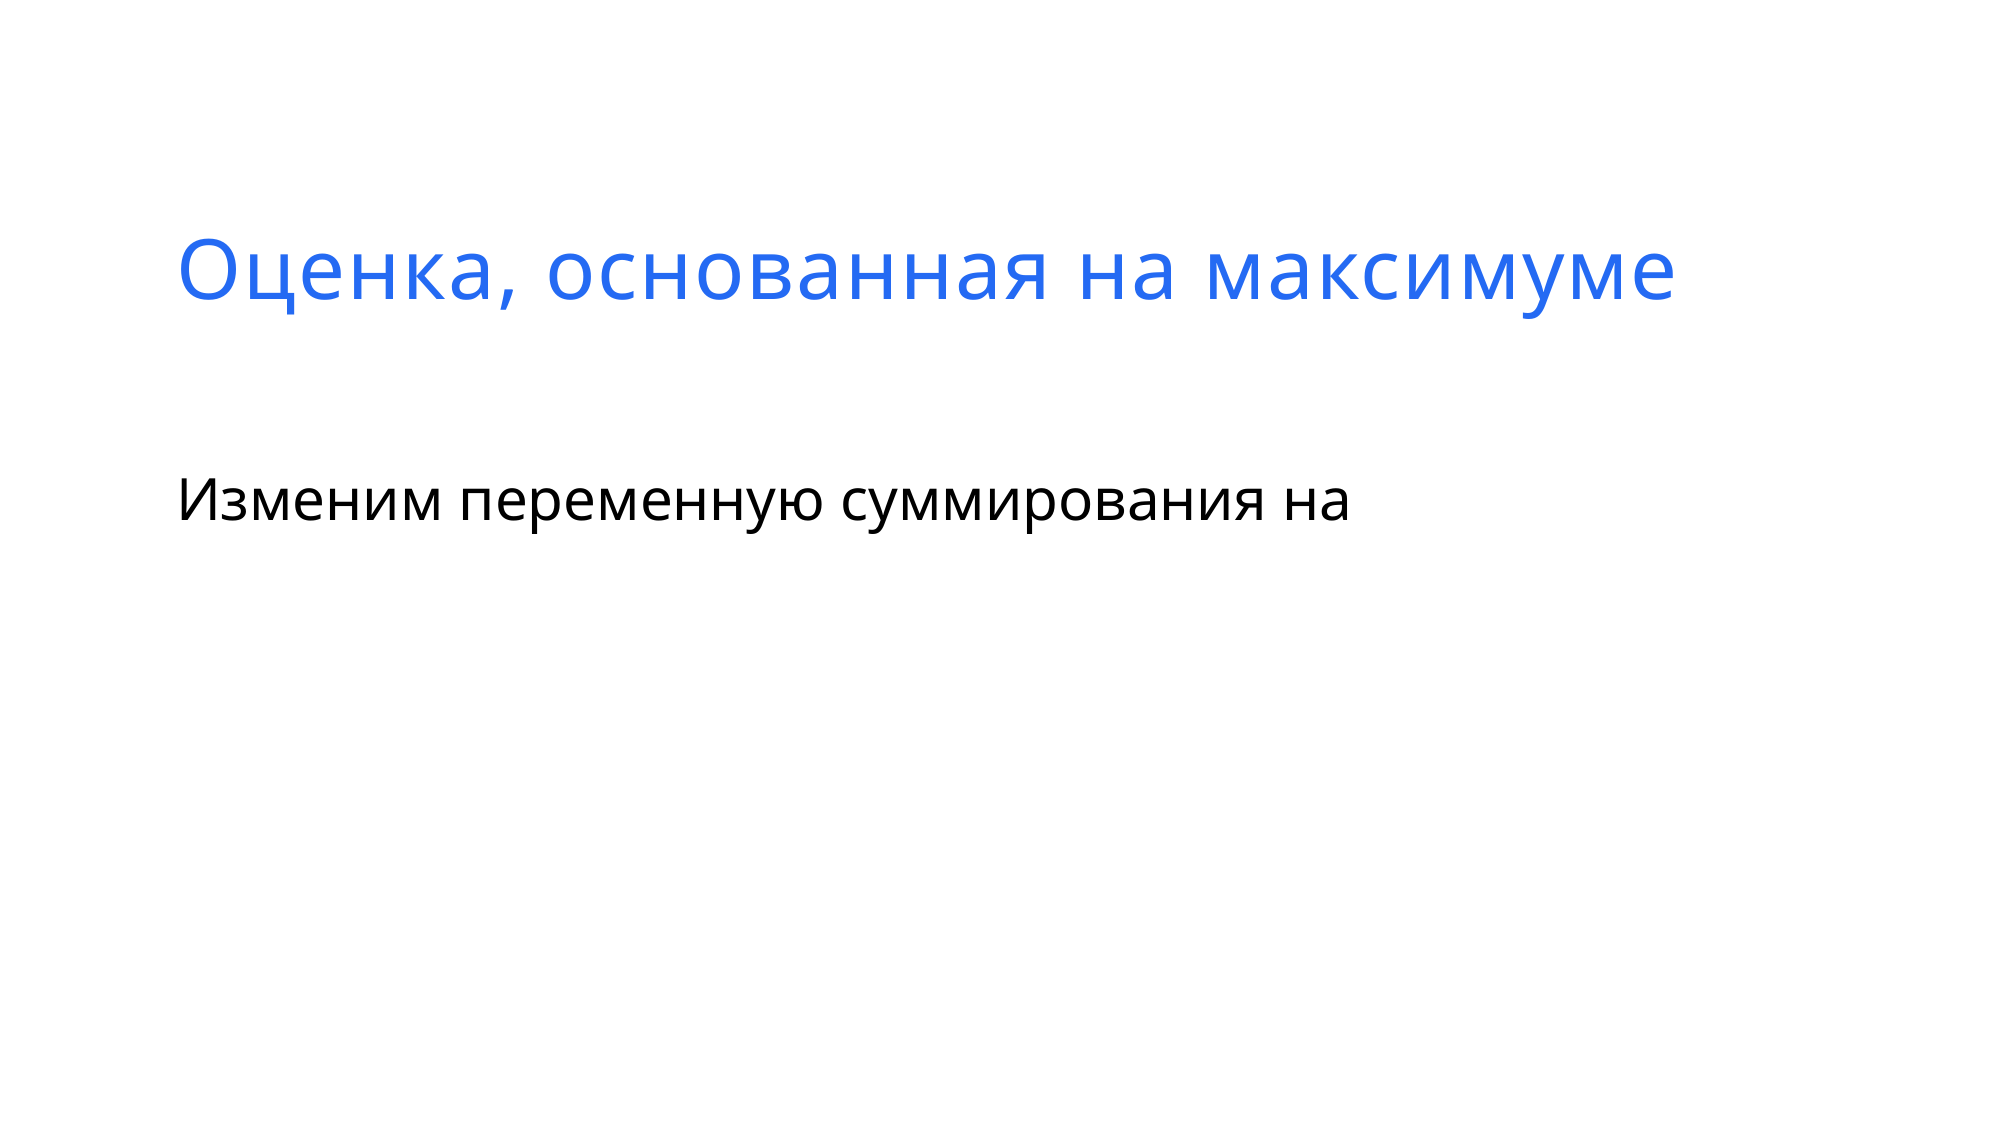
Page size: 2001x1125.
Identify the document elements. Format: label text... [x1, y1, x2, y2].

text_box Оценка, основанная на максимуме [162, 219, 1839, 326]
